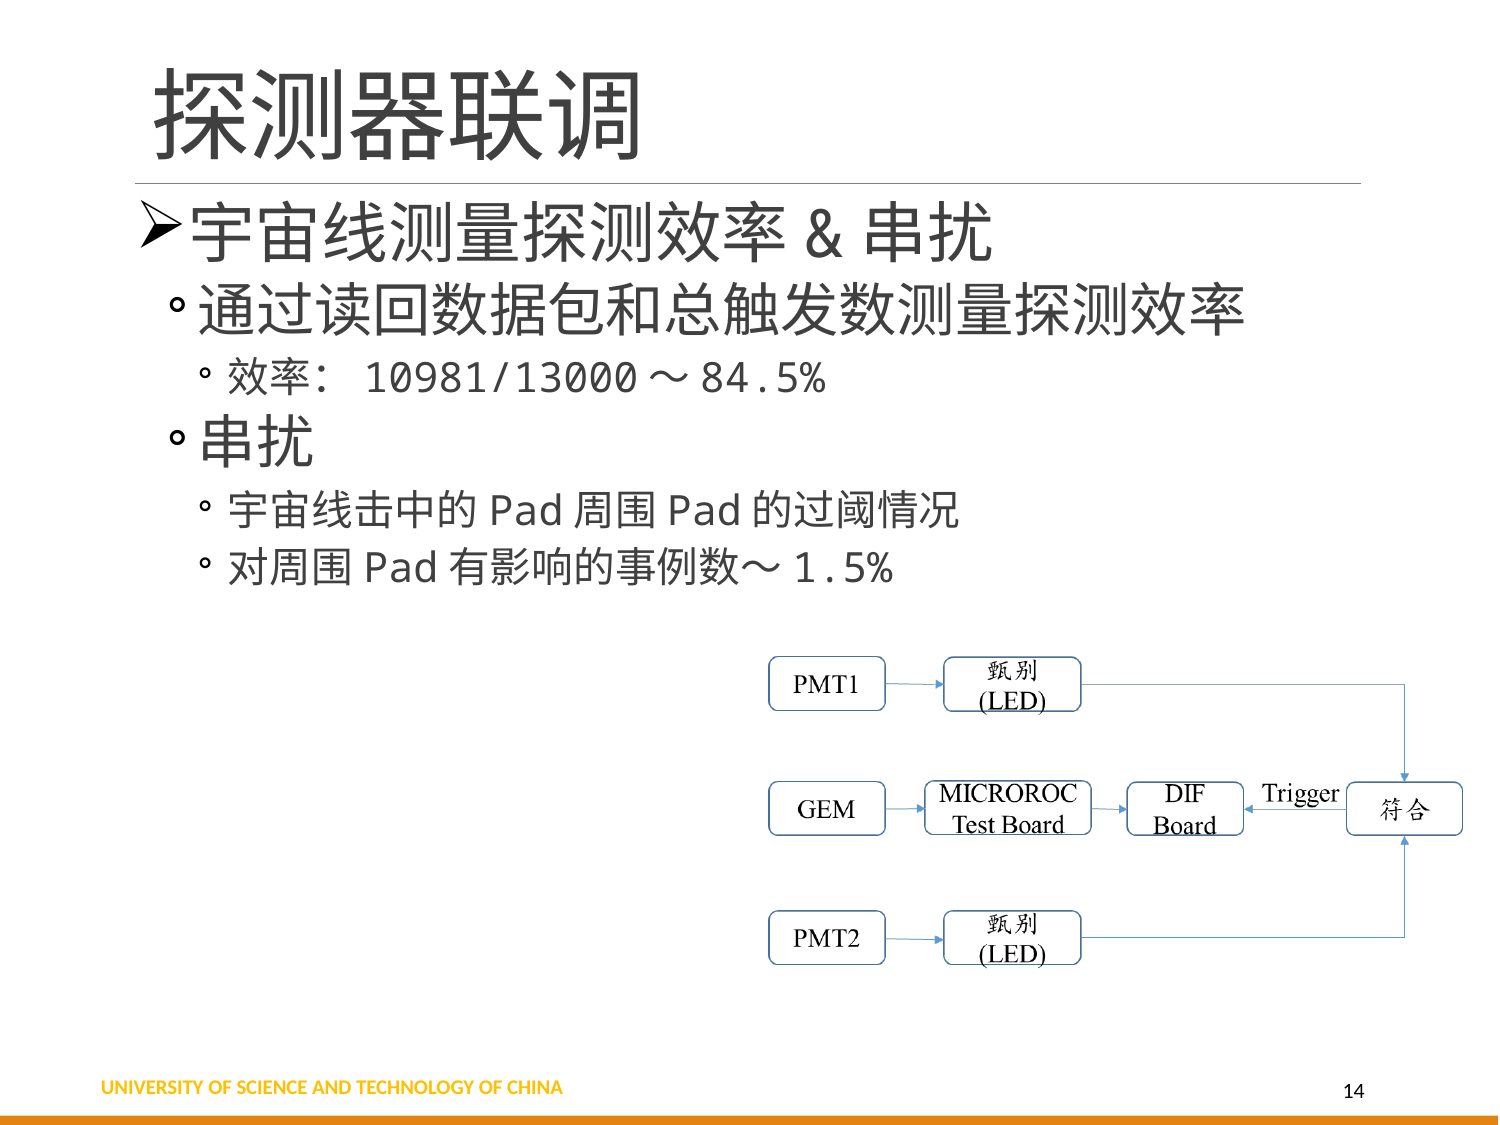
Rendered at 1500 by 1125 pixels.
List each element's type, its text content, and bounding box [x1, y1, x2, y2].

title 探测器联调 [135, 47, 1373, 181]
list 宇宙线测量探测效率&串扰 通过读回数据包和总触发数测量探测效率 效率：10981/13000～84.5% 串扰 宇宙线击中的Pad周围Pad的过阈情况 对周围Pad有影响的事例数～1.5% [135, 192, 1373, 1048]
picture [767, 643, 1464, 985]
slide_number 14 [1218, 1059, 1380, 1120]
